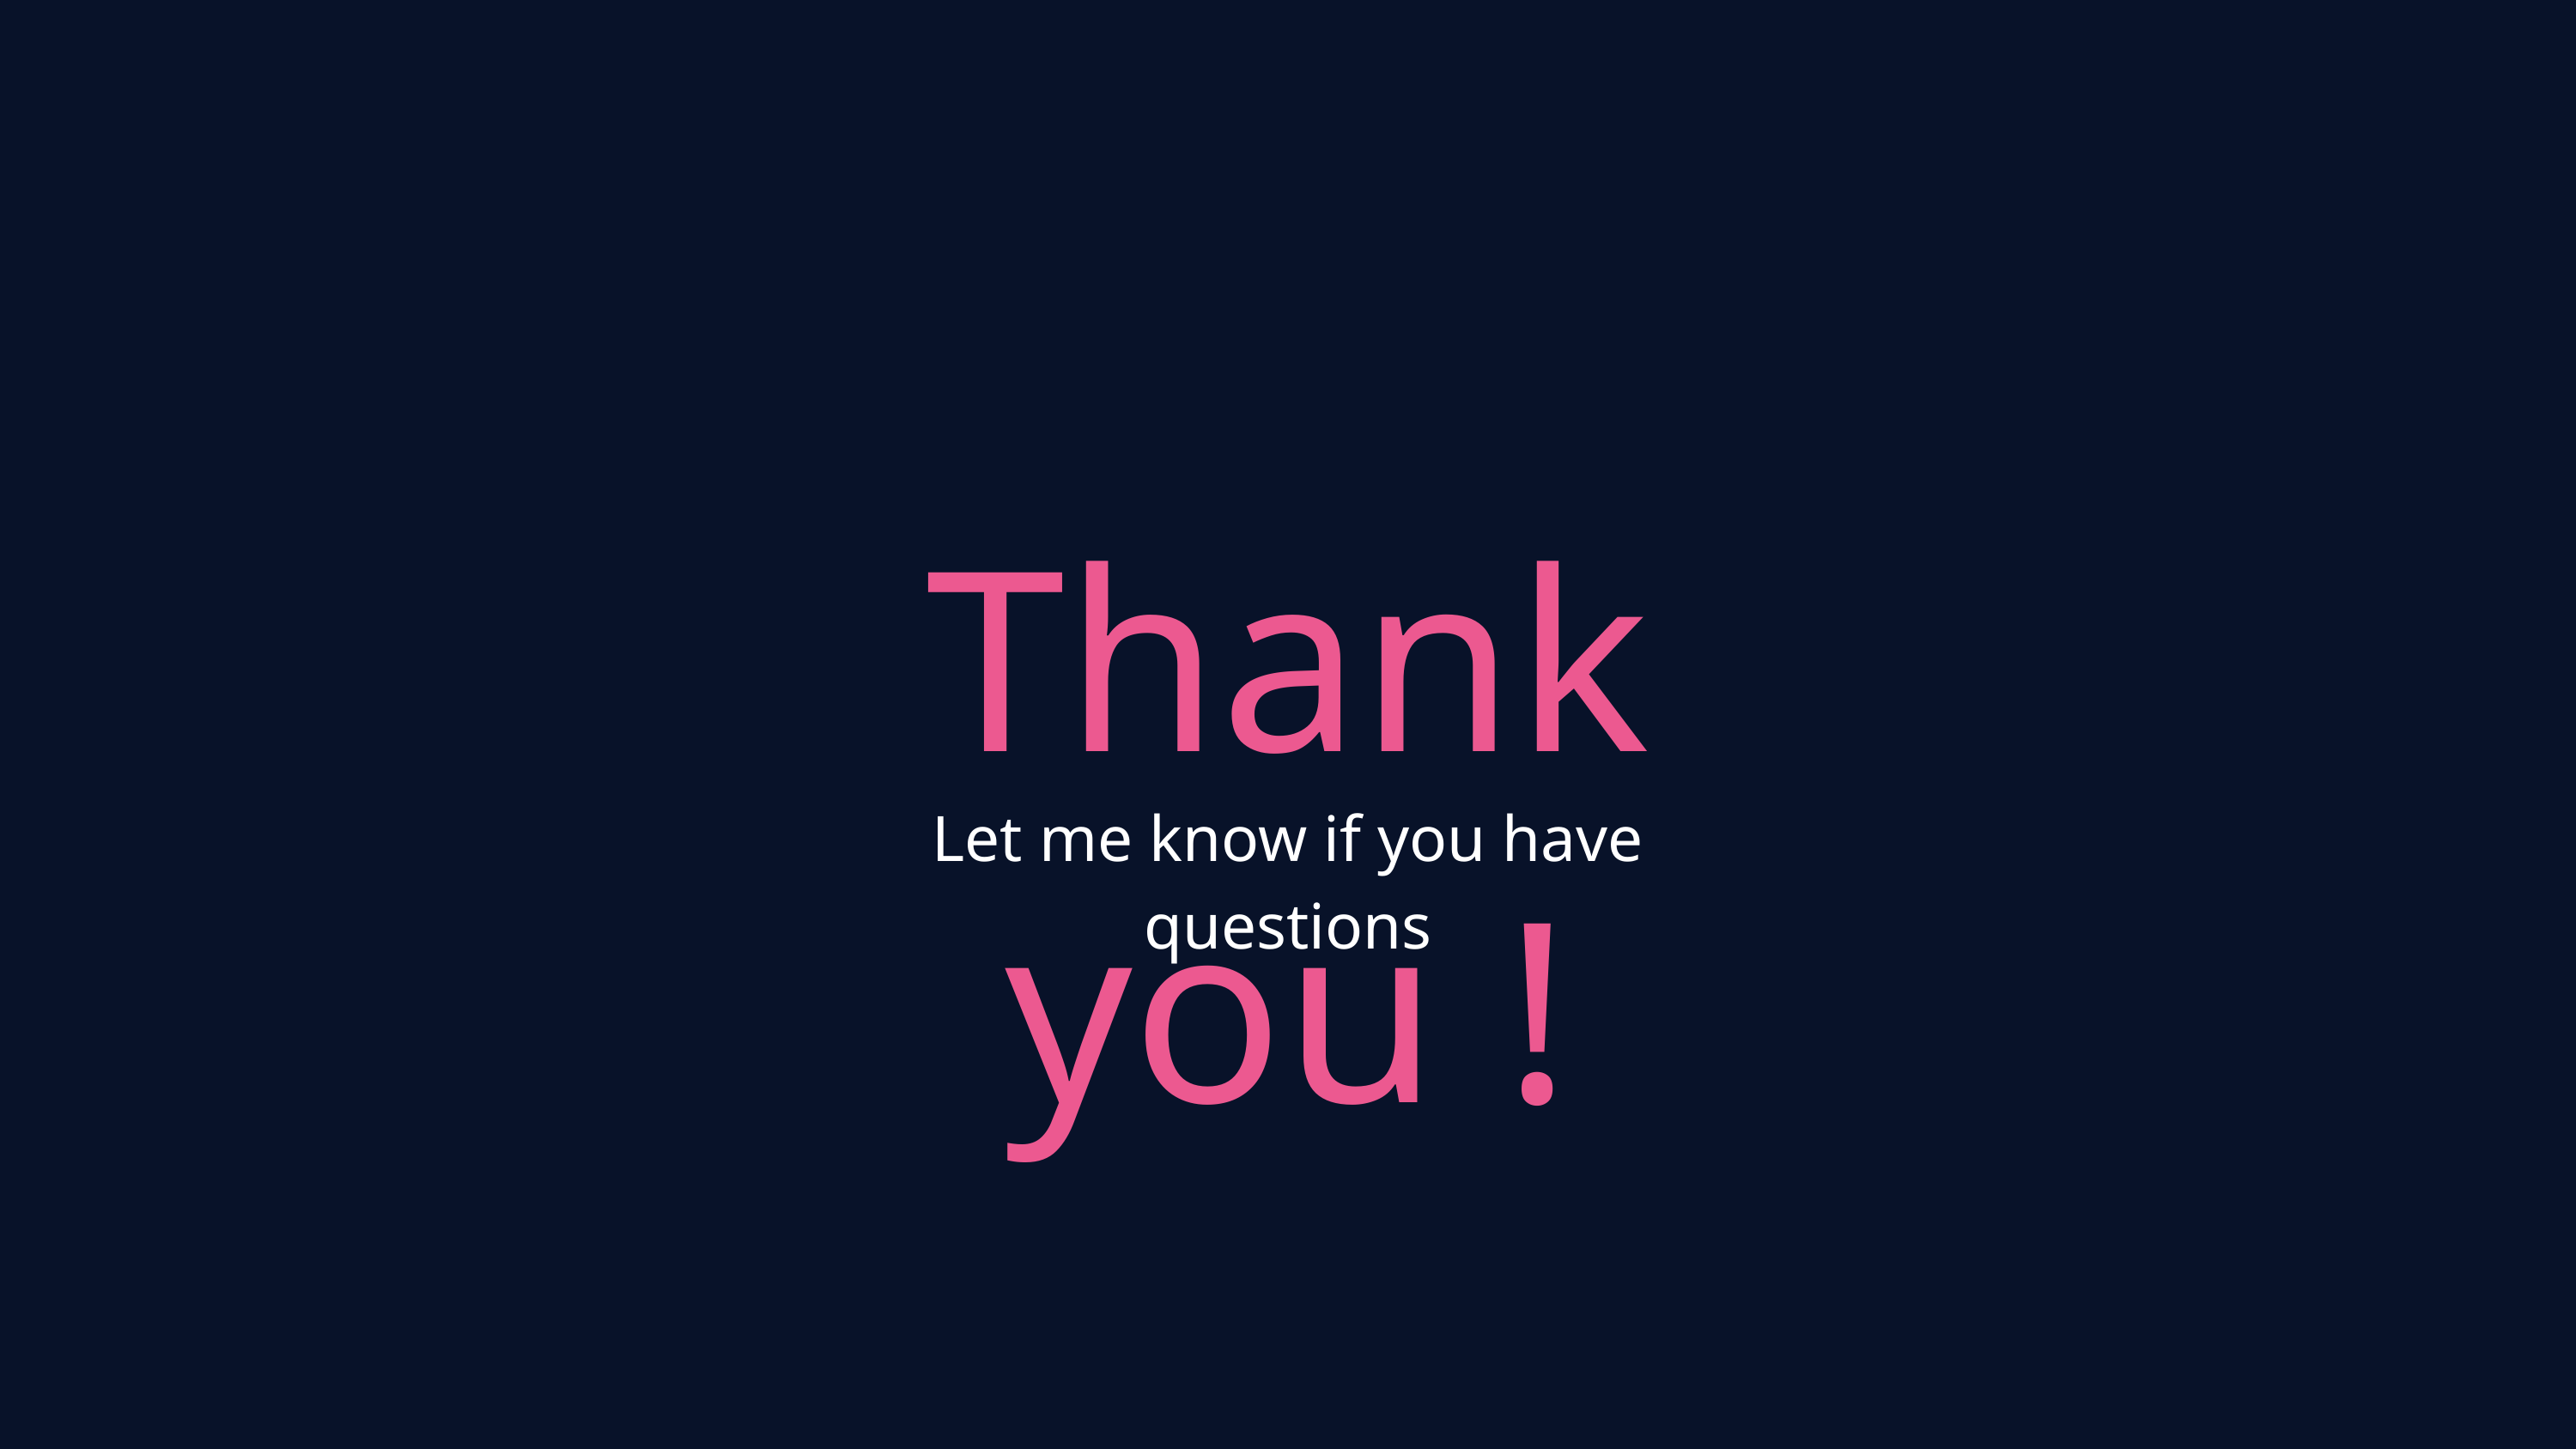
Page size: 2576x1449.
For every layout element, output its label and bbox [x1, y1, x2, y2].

text_box [680, 480, 1896, 869]
